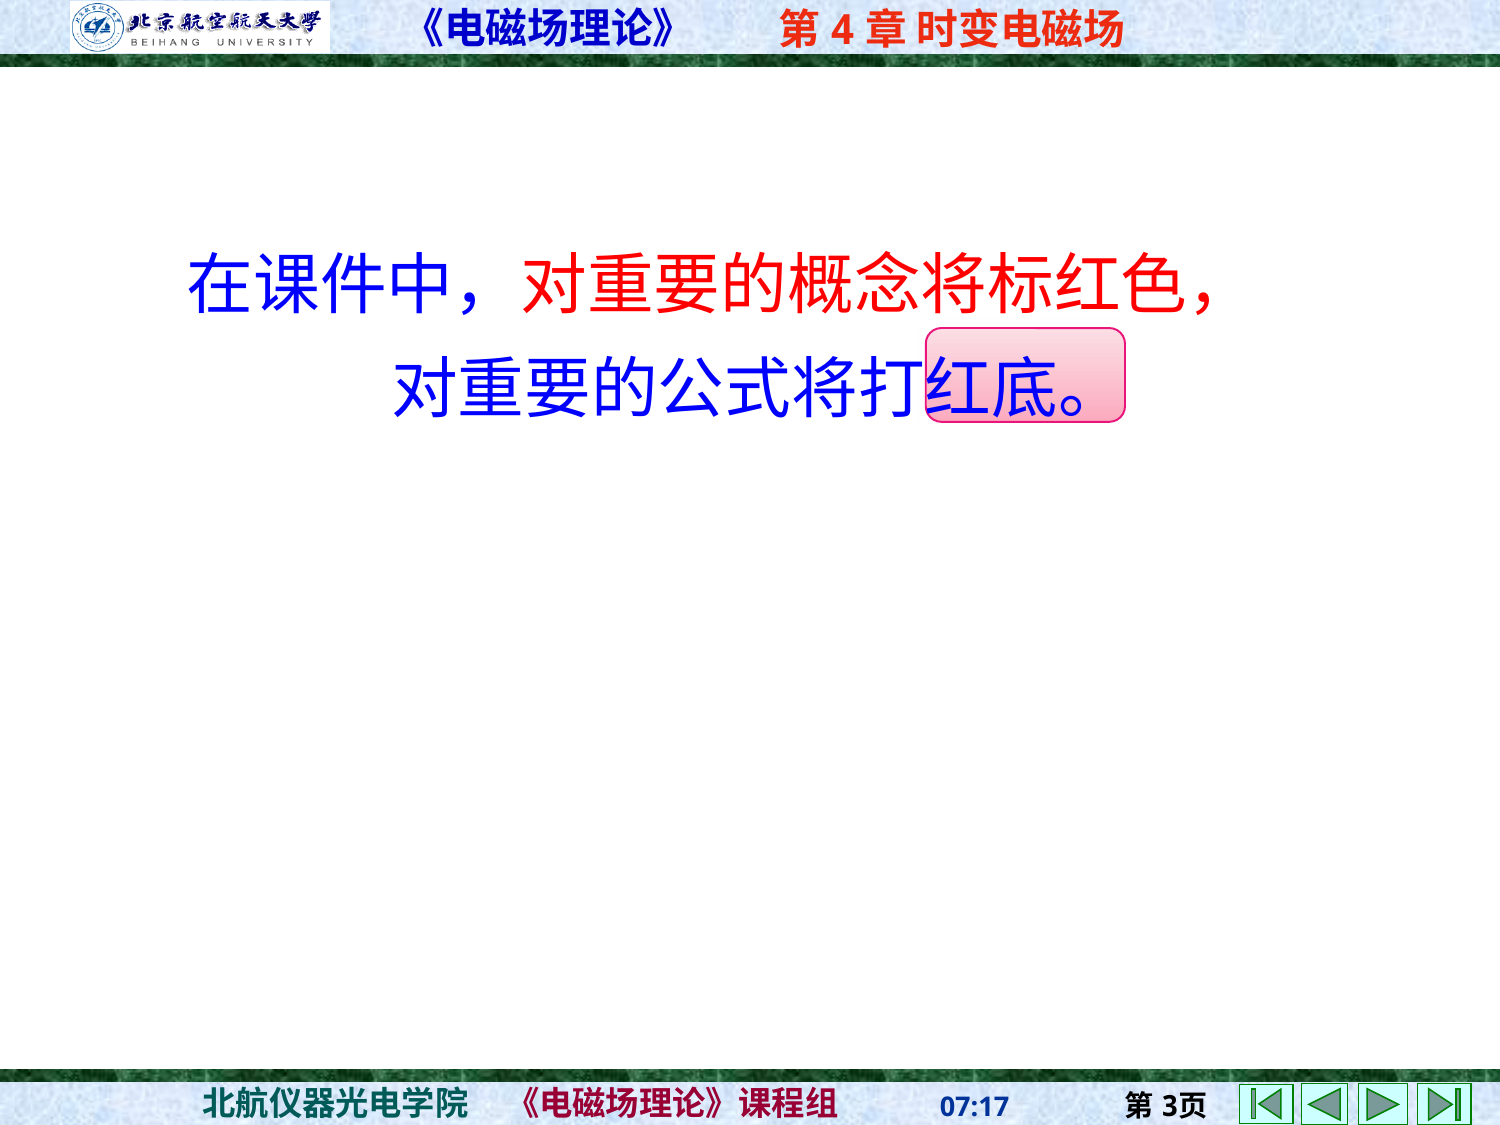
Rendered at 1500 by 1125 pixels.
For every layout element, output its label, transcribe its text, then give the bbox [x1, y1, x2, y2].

picture [0, 1069, 1500, 1125]
picture [0, 0, 1500, 67]
text_box 在课件中，对重要的概念将标红色，对重要的公式将打红底。 [163, 210, 1278, 434]
